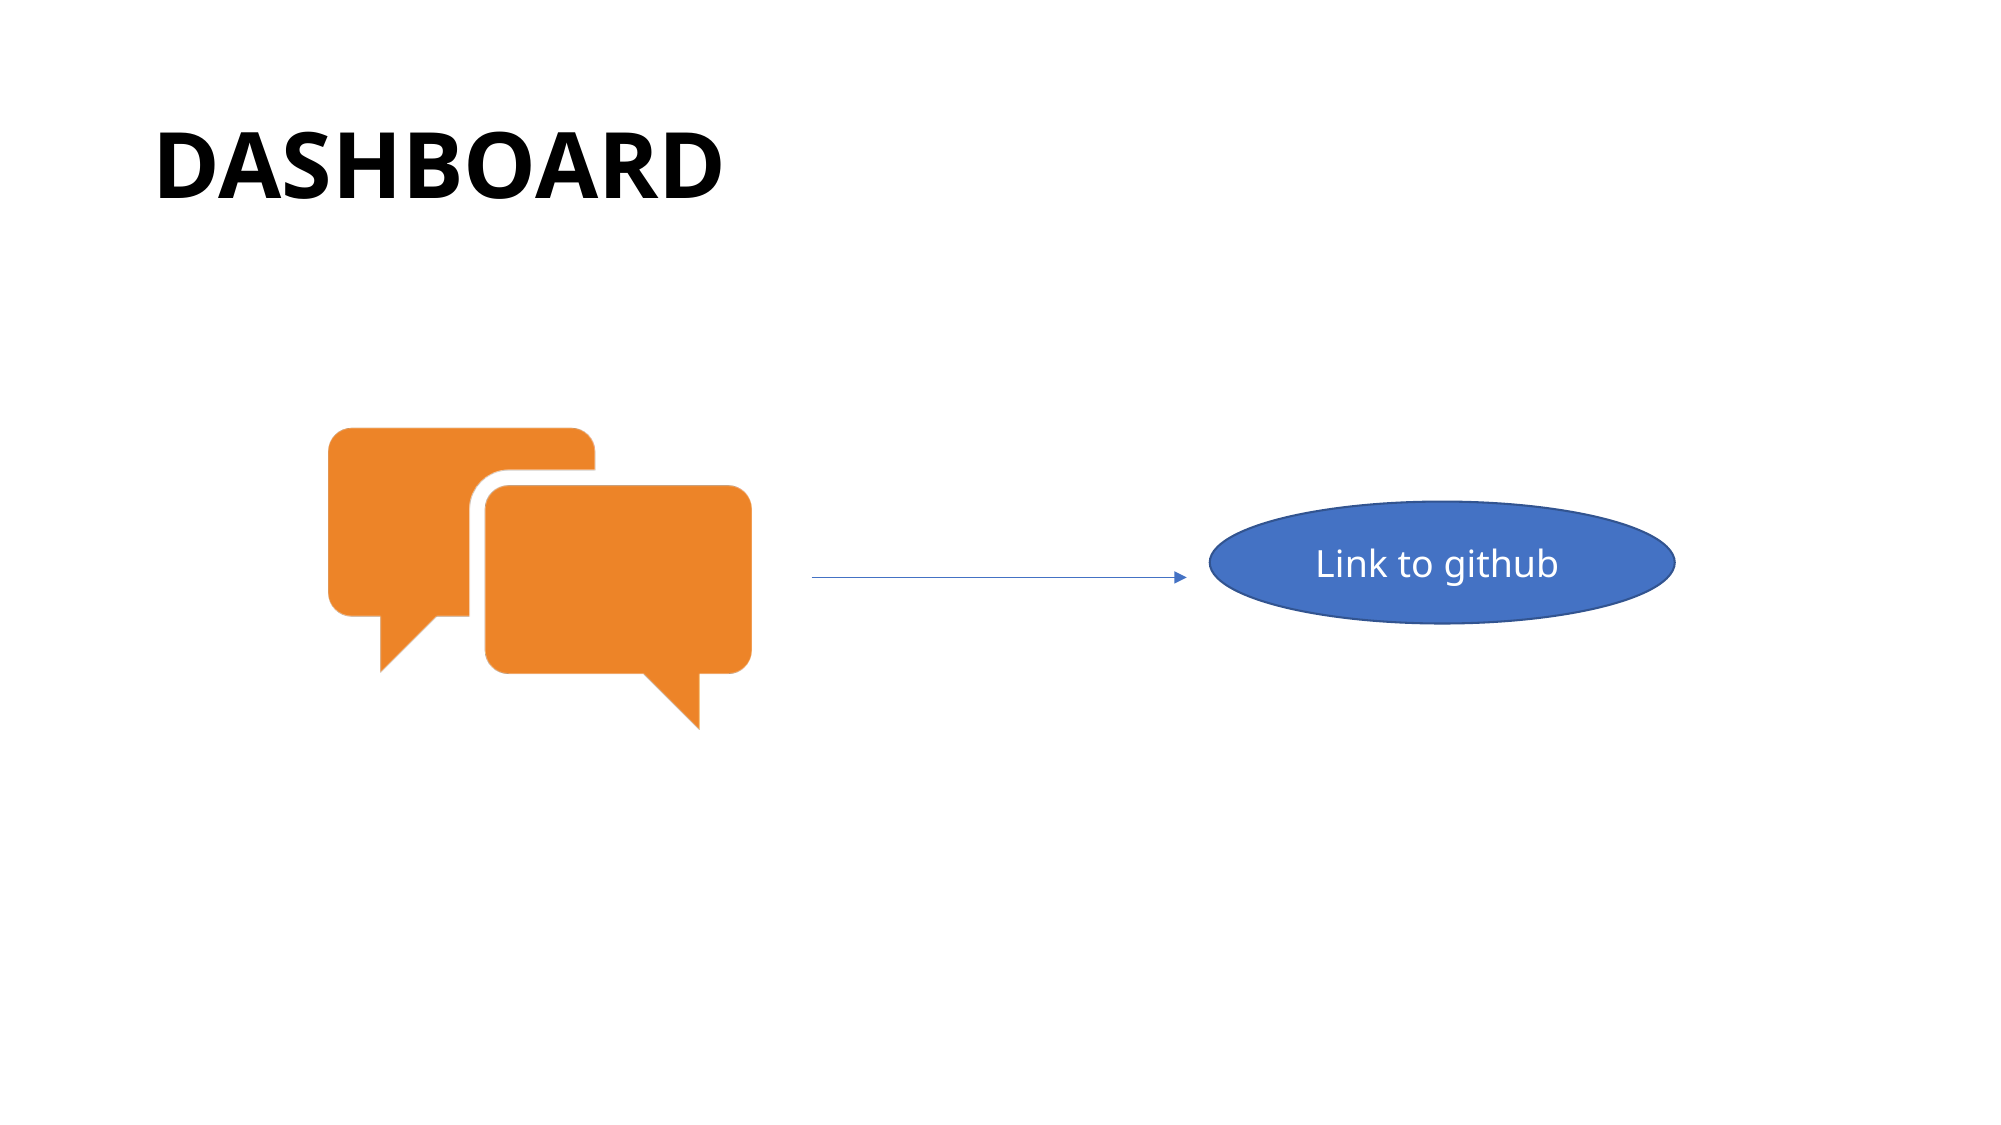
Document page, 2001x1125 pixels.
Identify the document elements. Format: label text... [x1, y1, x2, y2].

text_box Link to github [1208, 500, 1676, 625]
picture [289, 326, 791, 828]
title DASHBOARD [137, 59, 1863, 278]
